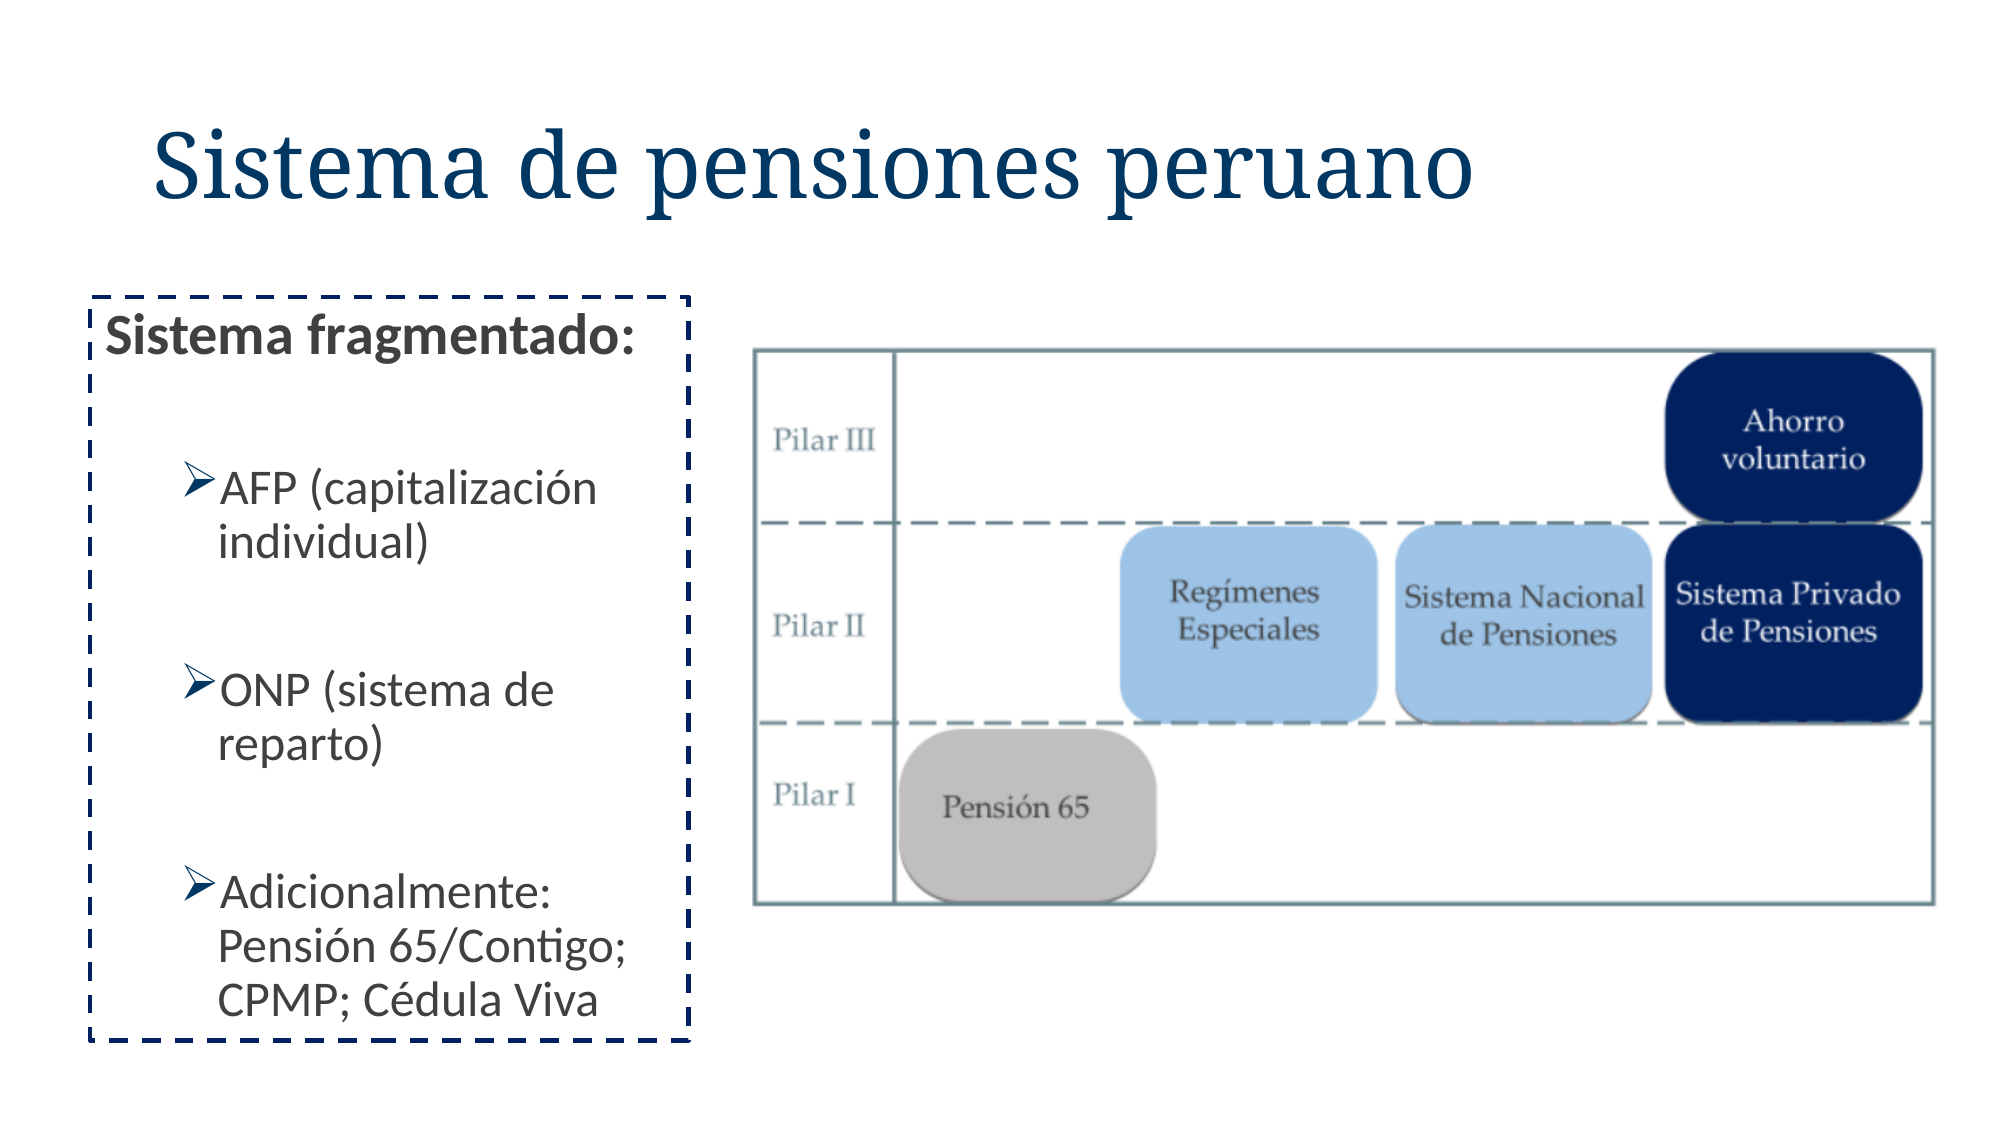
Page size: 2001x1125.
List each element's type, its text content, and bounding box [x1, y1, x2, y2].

list Sistema fragmentado: AFP (capitalización individual) ONP (sistema de reparto) Adicionalmente: Pensión 65/Contigo; CPMP; Cédula Viva [90, 297, 689, 1041]
title Sistema de pensiones peruano [137, 59, 1863, 278]
picture [728, 330, 1973, 910]
